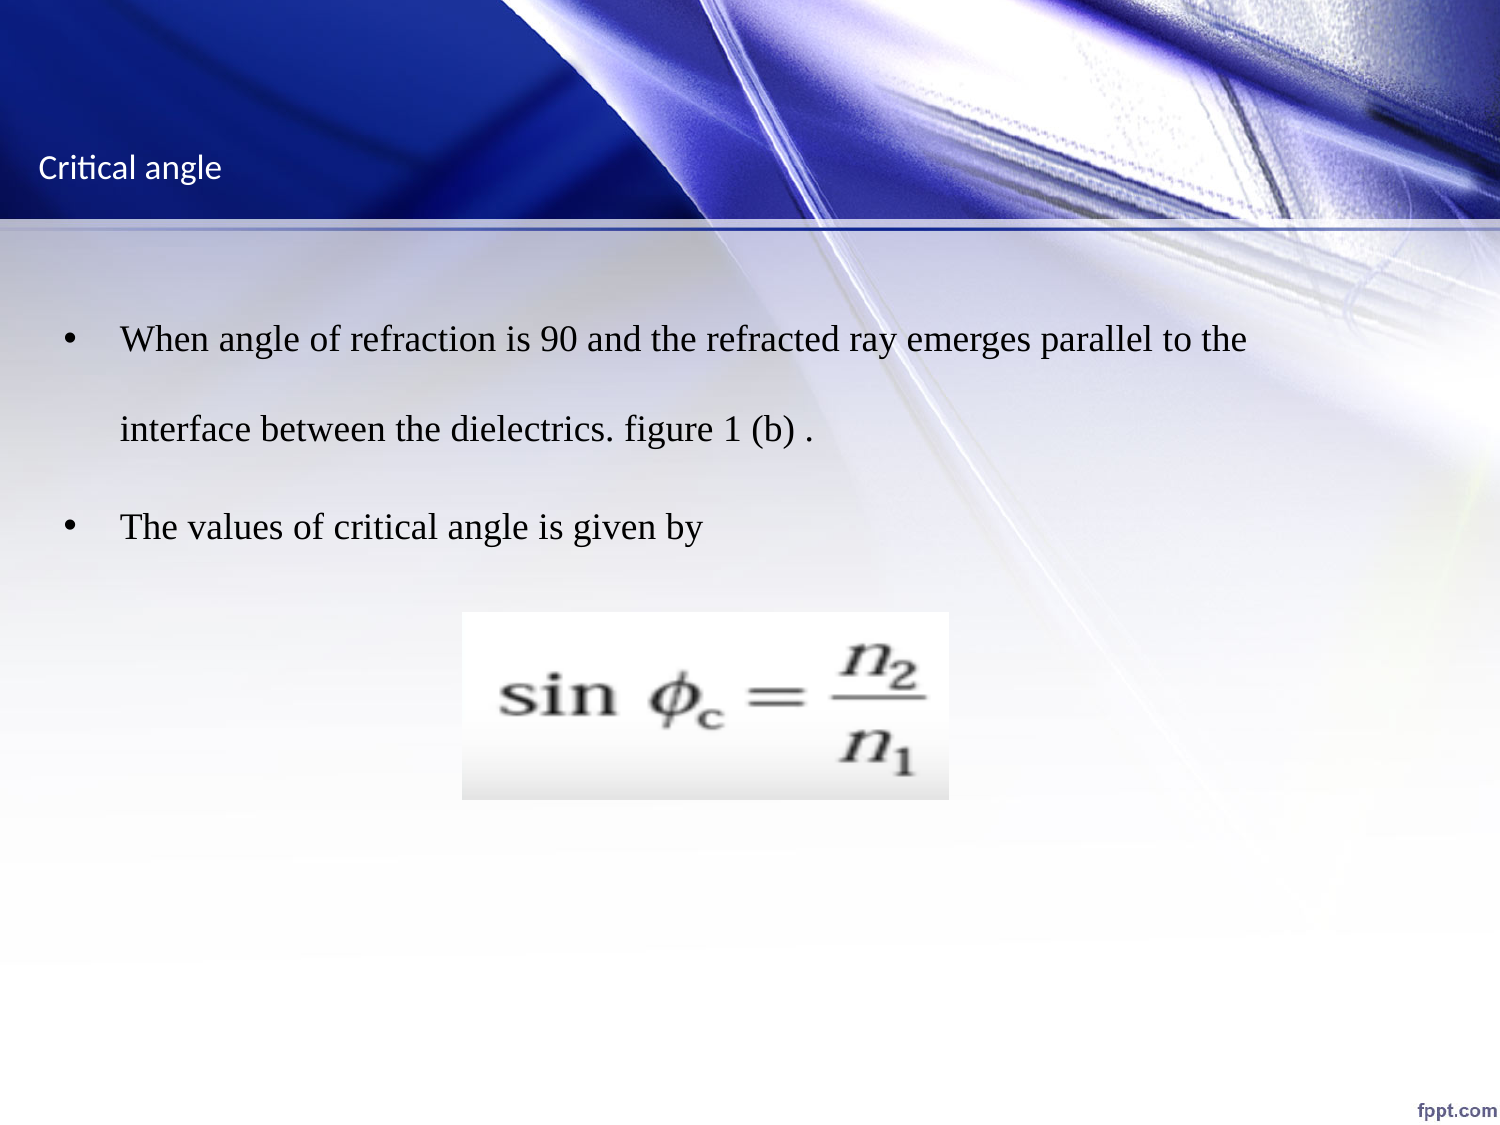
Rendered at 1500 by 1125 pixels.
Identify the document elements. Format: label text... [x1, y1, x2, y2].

title Critical angle [23, 136, 1374, 237]
list When angle of refraction is 90 and the refracted ray emerges parallel to the interface between the dielectrics. figure 1 (b) . The values of critical angle is given by [48, 261, 1399, 905]
picture [0, 0, 1500, 1125]
